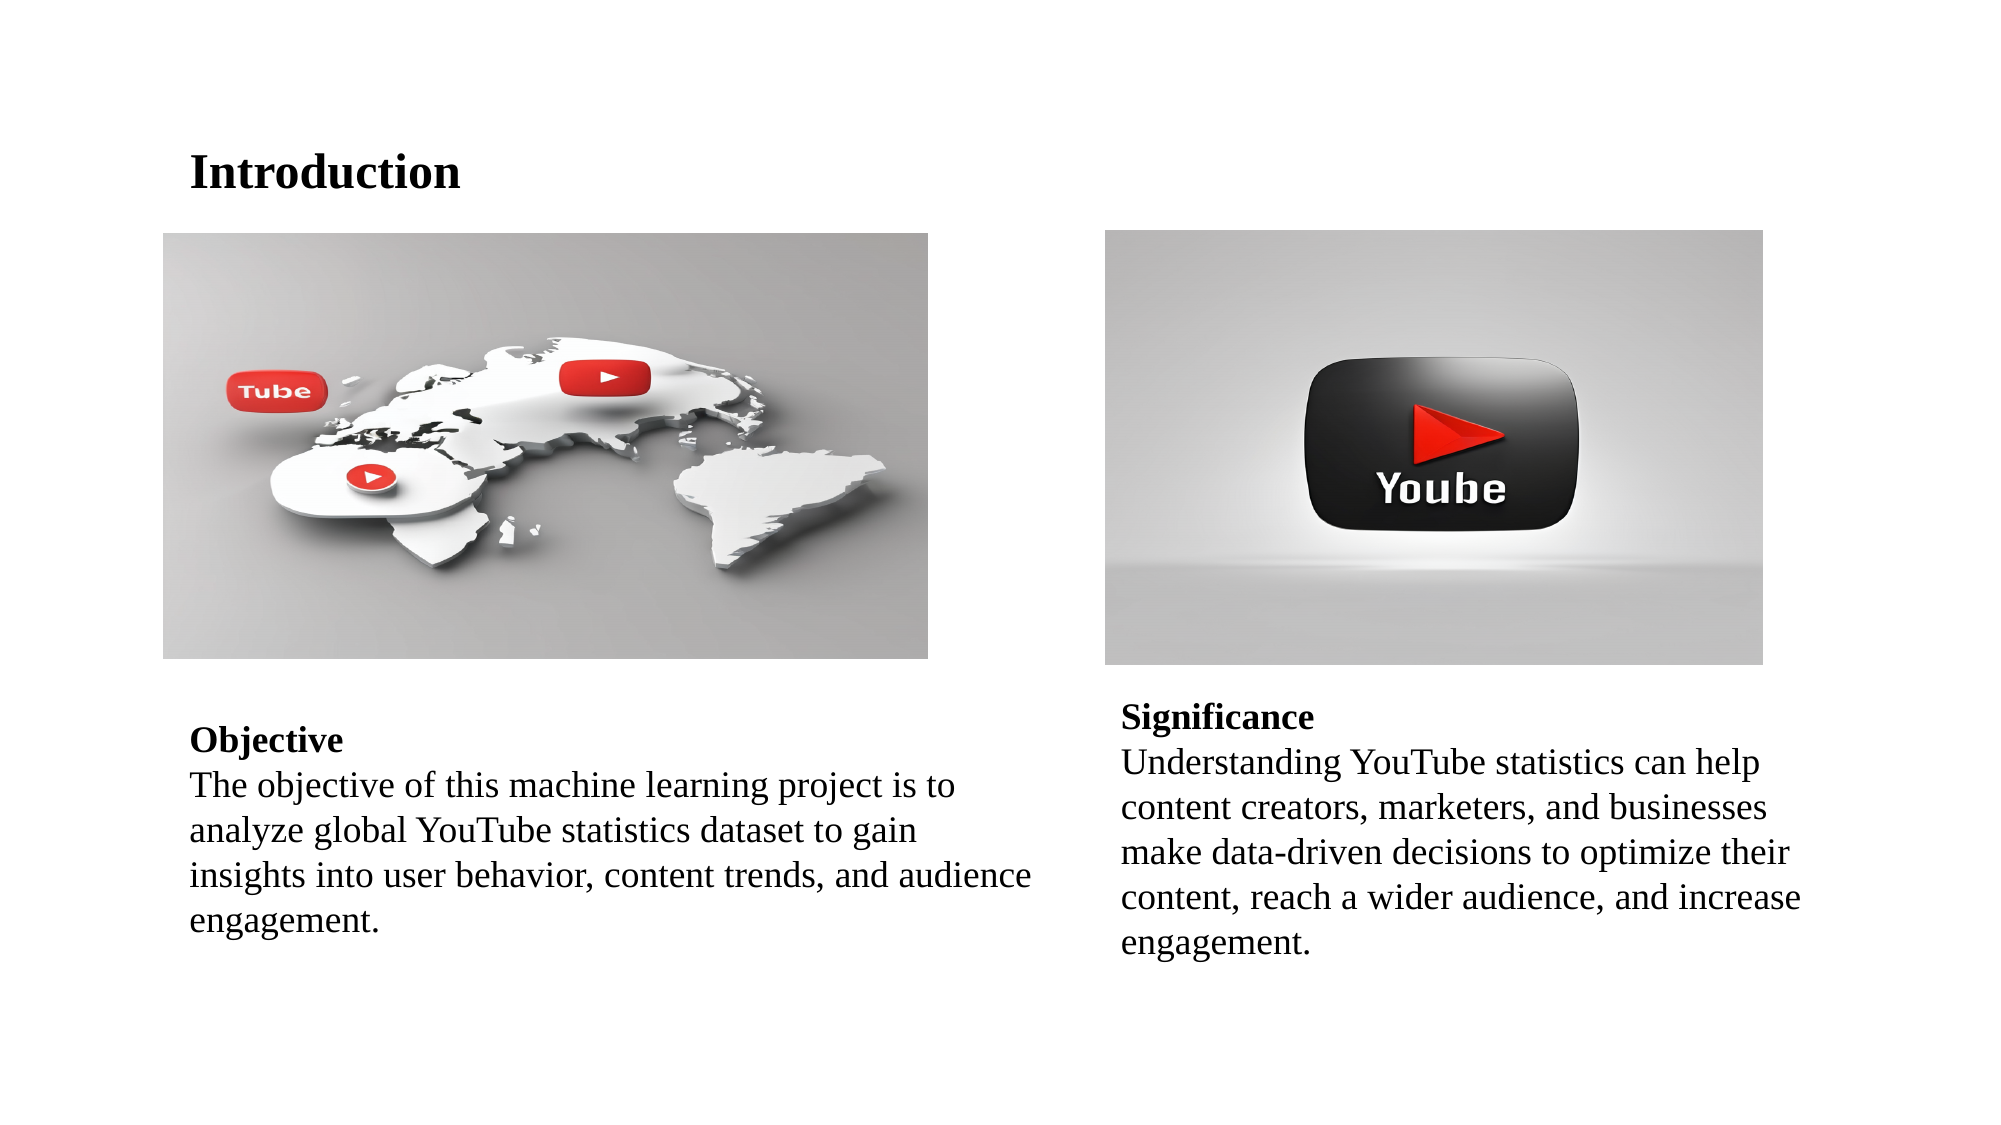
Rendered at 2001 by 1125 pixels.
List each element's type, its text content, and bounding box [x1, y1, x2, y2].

picture [1105, 229, 1763, 666]
text_box Objective The objective of this machine learning project is to analyze global YouTube statistics dataset to gain insights into user behavior, content trends, and audience engagement. [174, 707, 1053, 948]
picture [162, 233, 928, 659]
text_box Introduction [174, 131, 1139, 207]
text_box Significance Understanding YouTube statistics can help content creators, marketers, and businesses make data-driven decisions to optimize their content, reach a wider audience, and increase engagement. [1105, 684, 1826, 970]
